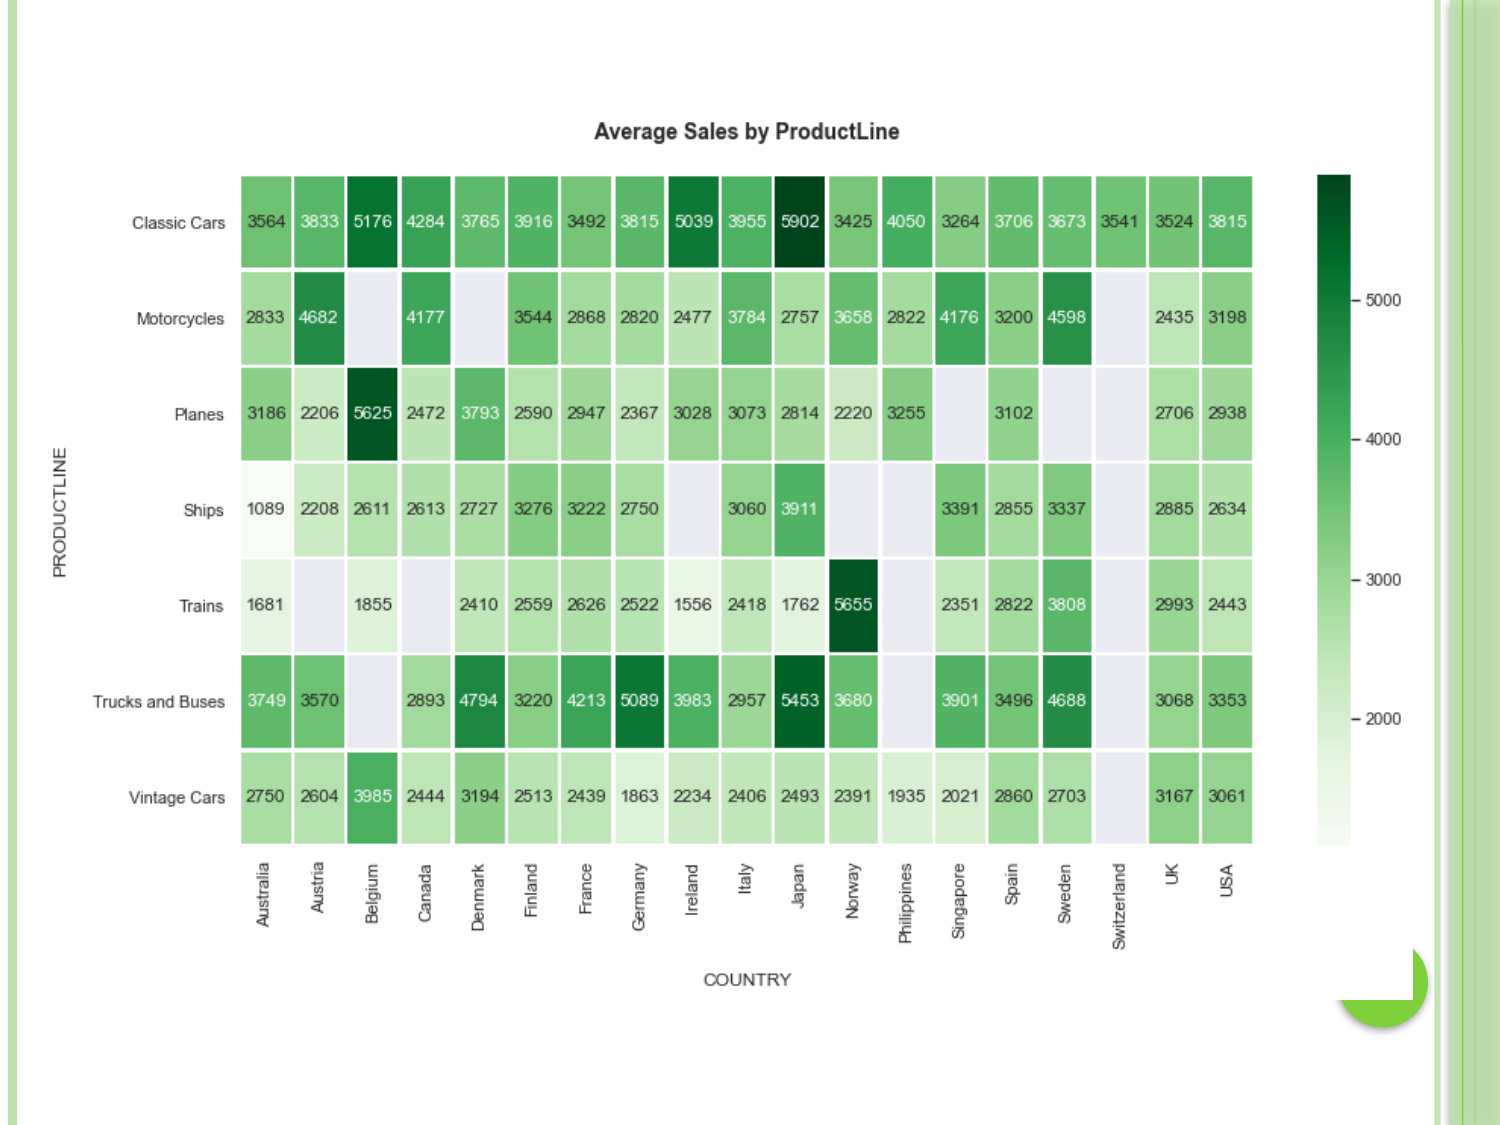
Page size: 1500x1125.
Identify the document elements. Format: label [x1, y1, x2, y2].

picture [43, 86, 1413, 1001]
